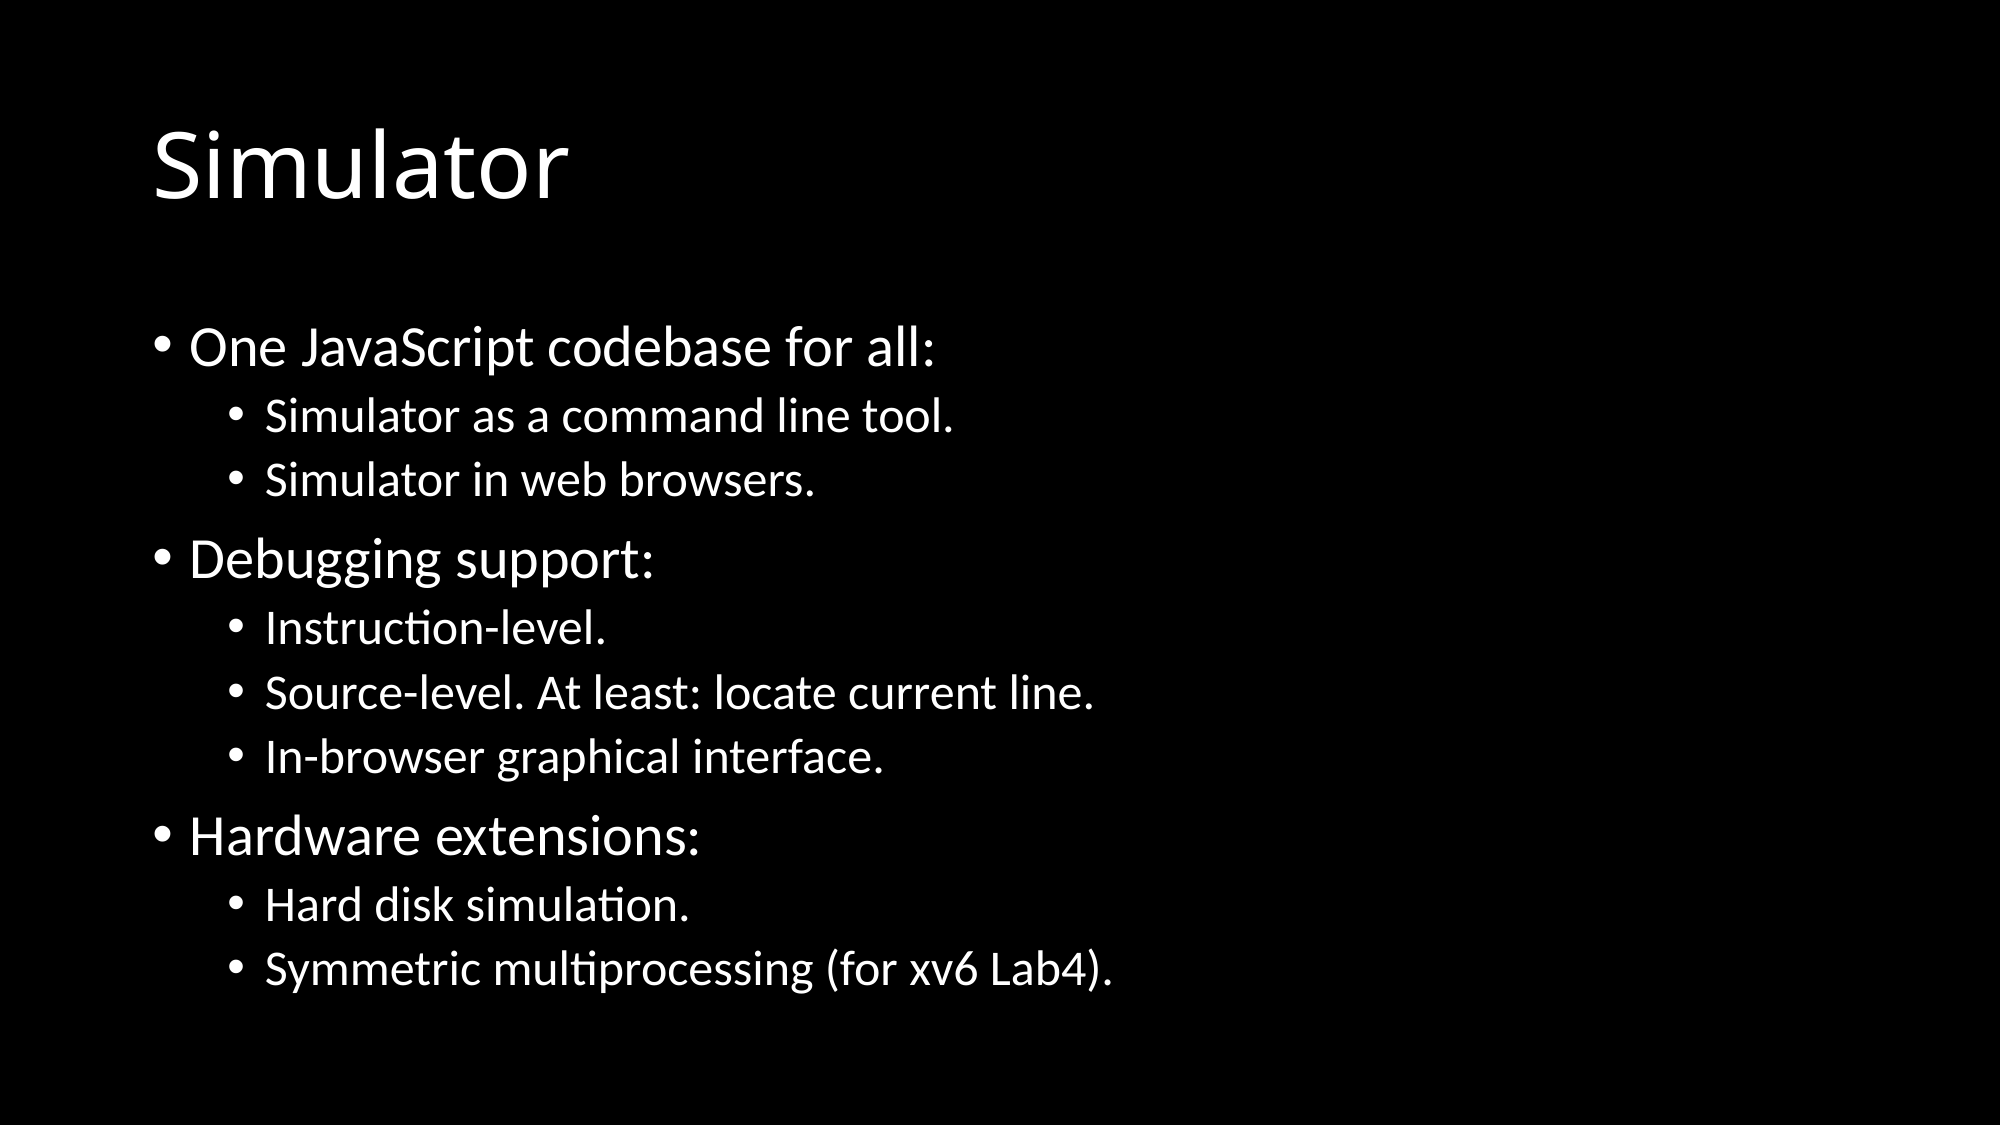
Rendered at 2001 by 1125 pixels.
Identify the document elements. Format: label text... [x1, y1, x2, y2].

title Simulator [137, 59, 1863, 278]
list One JavaScript codebase for all: Simulator as a command line tool. Simulator in web browsers. Debugging support: Instruction-level. Source-level. At least: locate current line. In-browser graphical interface. Hardware extensions: Hard disk simulation. Symmetric multiprocessing (for xv6 Lab4). [137, 299, 1863, 1014]
